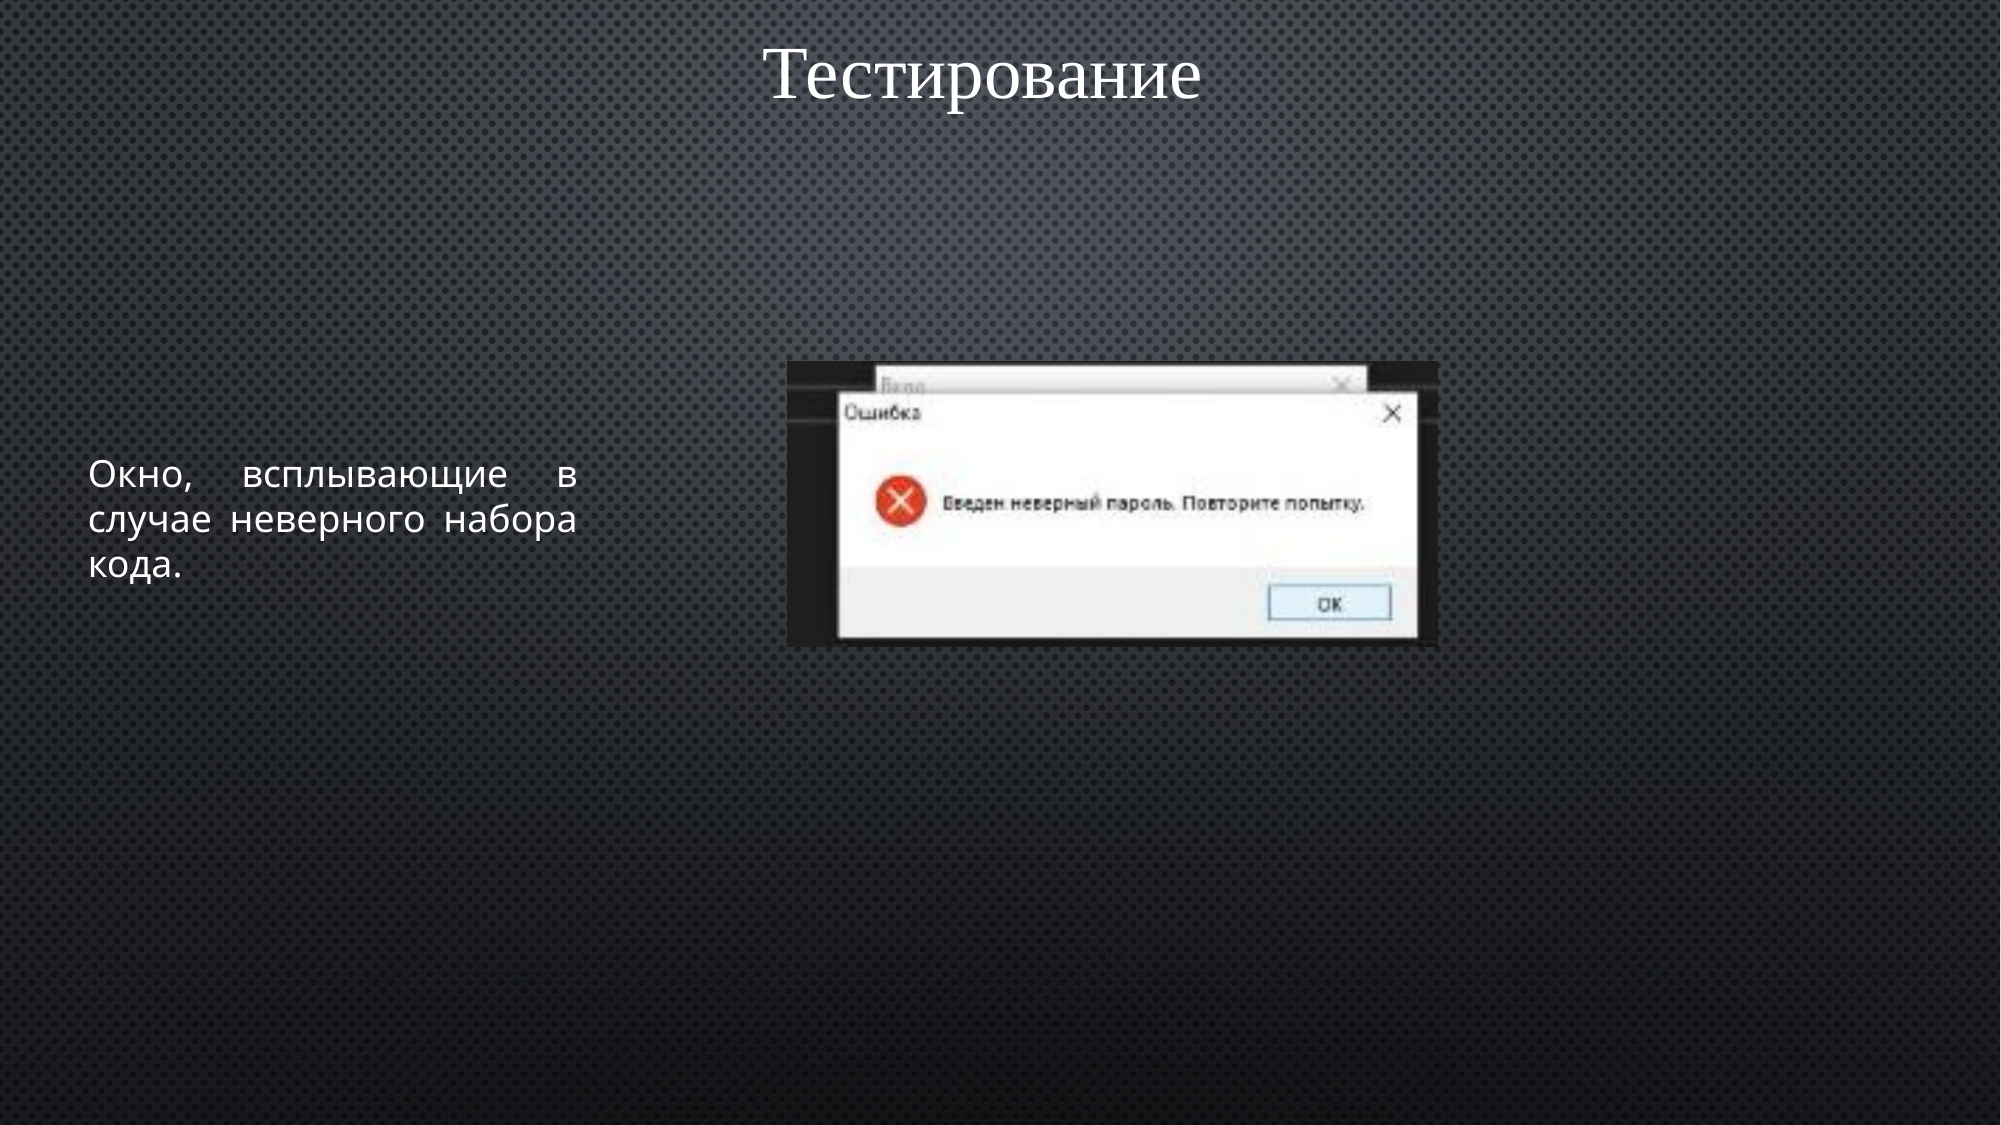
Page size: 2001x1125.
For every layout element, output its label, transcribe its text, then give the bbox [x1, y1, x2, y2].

text_box Окно, всплывающие в случае неверного набора кода. [73, 442, 593, 593]
text_box Тестирование [747, 16, 1257, 121]
picture [787, 361, 1439, 647]
